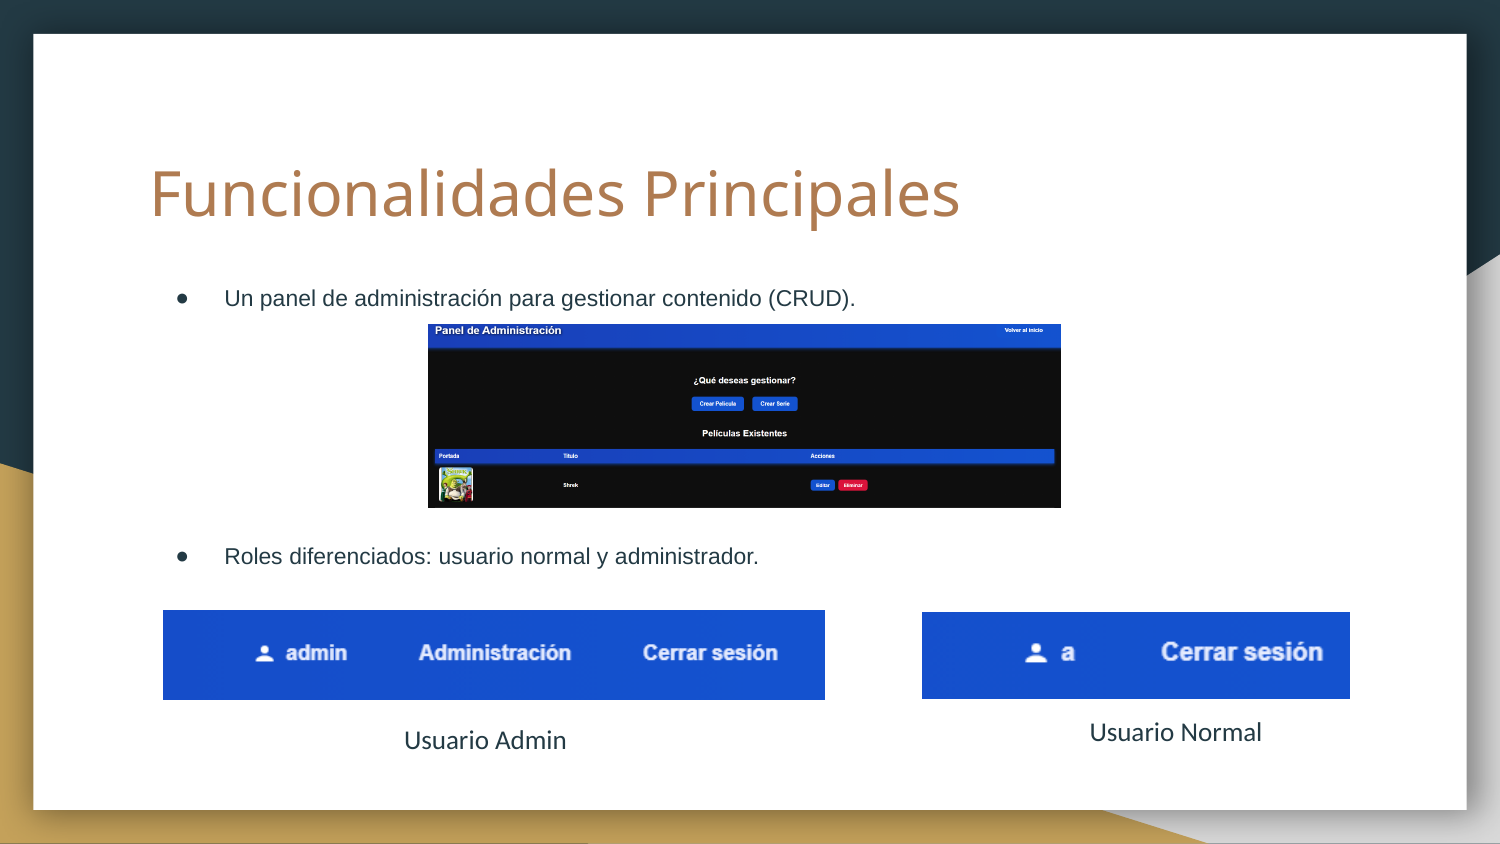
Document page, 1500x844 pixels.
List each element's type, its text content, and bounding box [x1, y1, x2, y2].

text_box Usuario Normal [1047, 707, 1305, 761]
list Un panel de administración para gestionar contenido (CRUD). Roles diferenciados: usuario normal y administrador. [134, 264, 1366, 729]
picture [922, 612, 1350, 699]
text_box Usuario Admin [356, 708, 615, 769]
picture [427, 324, 1061, 508]
title Funcionalidades Principales [134, 138, 1366, 264]
picture [162, 610, 825, 700]
